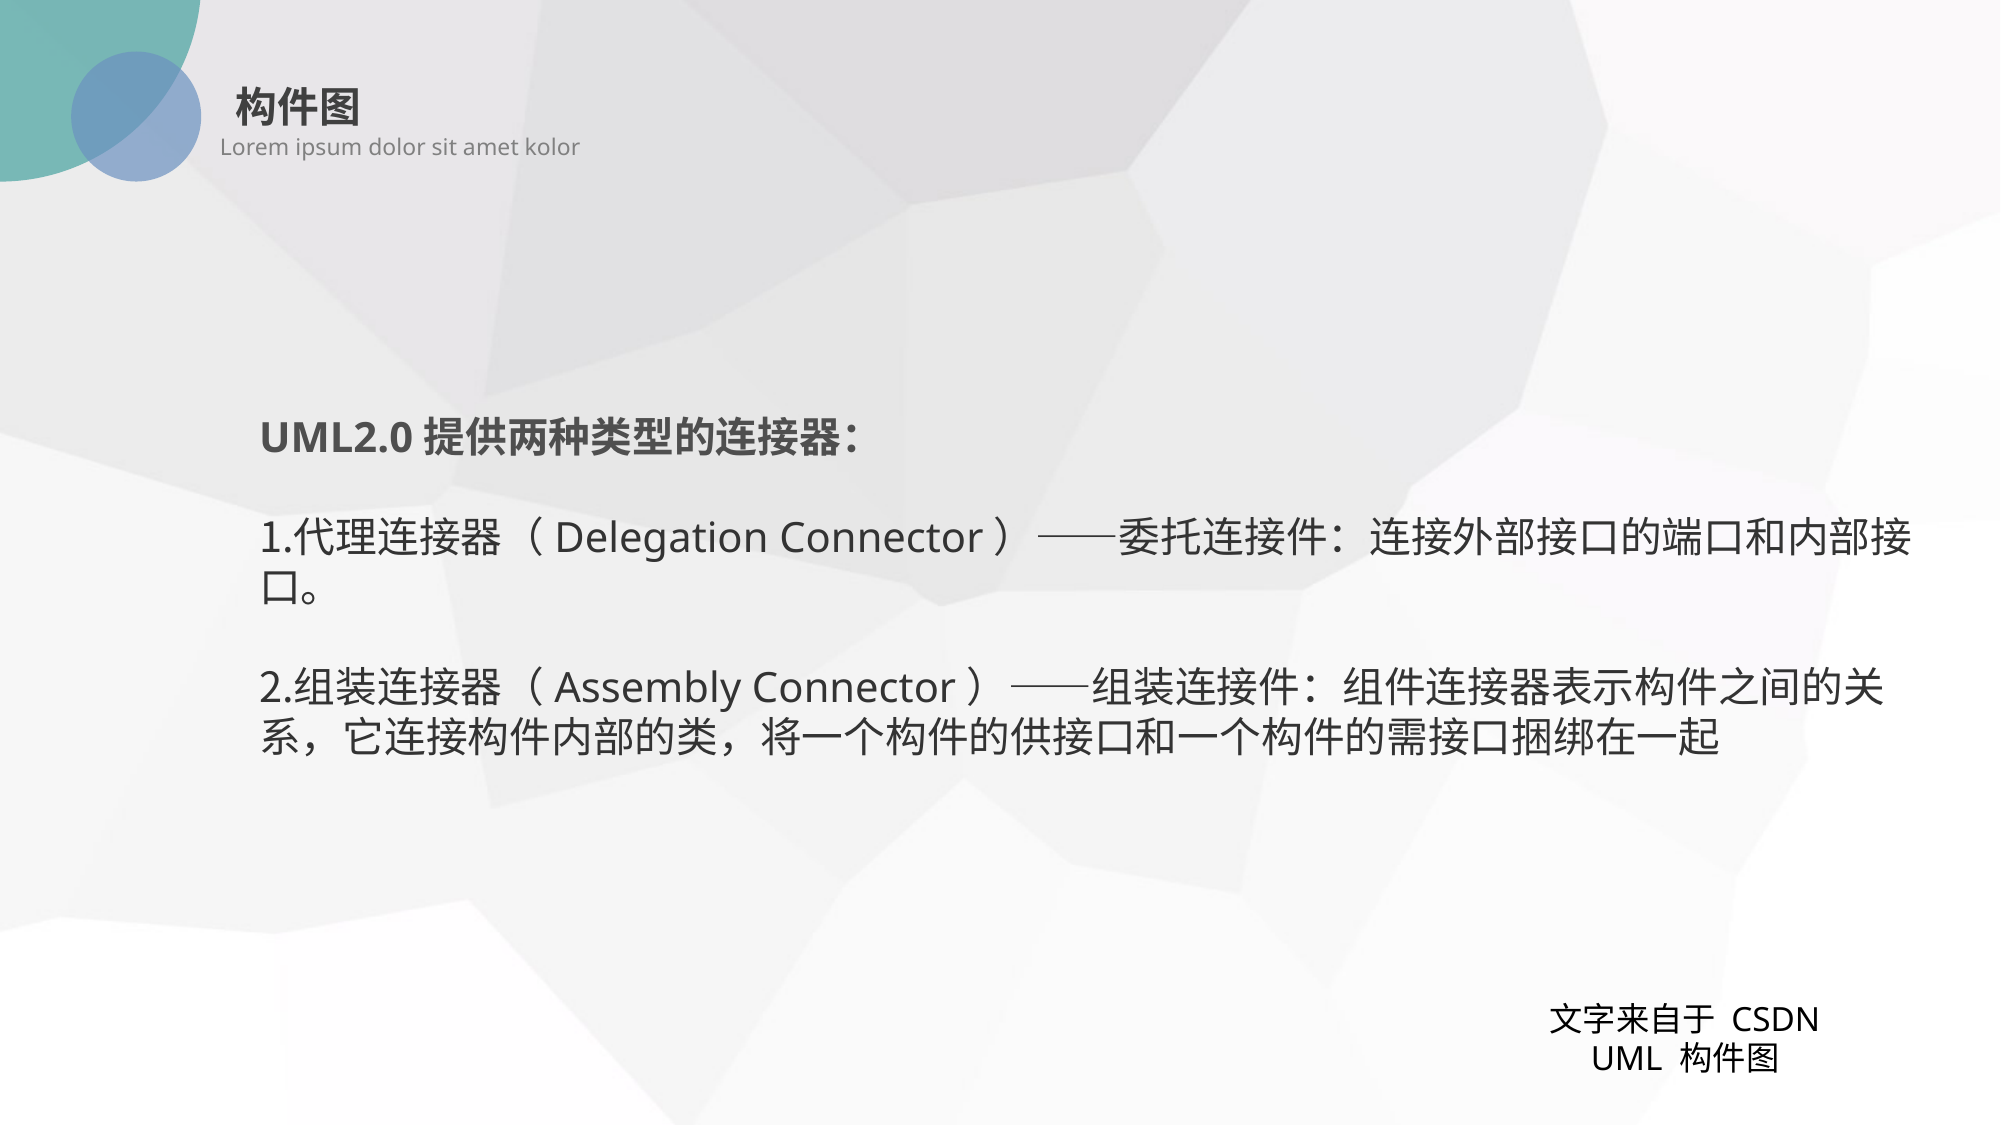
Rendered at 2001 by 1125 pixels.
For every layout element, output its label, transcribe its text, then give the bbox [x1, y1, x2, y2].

picture [0, 0, 2001, 1125]
text_box [70, 50, 203, 183]
text_box 文字来自于 CSDN UML 构件图 [1415, 990, 1955, 1085]
text_box [0, 0, 202, 183]
text_box UML2.0提供两种类型的连接器： 代理连接器（Delegation Connector）——委托连接件：连接外部接口的端口和内部接口。 组装连接器（Assembly Connector）——组装连接件：组件连接器表示构件之间的关系，它连接构件内部的类，将一个构件的供接口和一个构件的需接口捆绑在一起 [244, 403, 1937, 769]
text_box Lorem ipsum dolor sit amet kolor [205, 125, 596, 168]
text_box 构件图 [221, 73, 377, 125]
